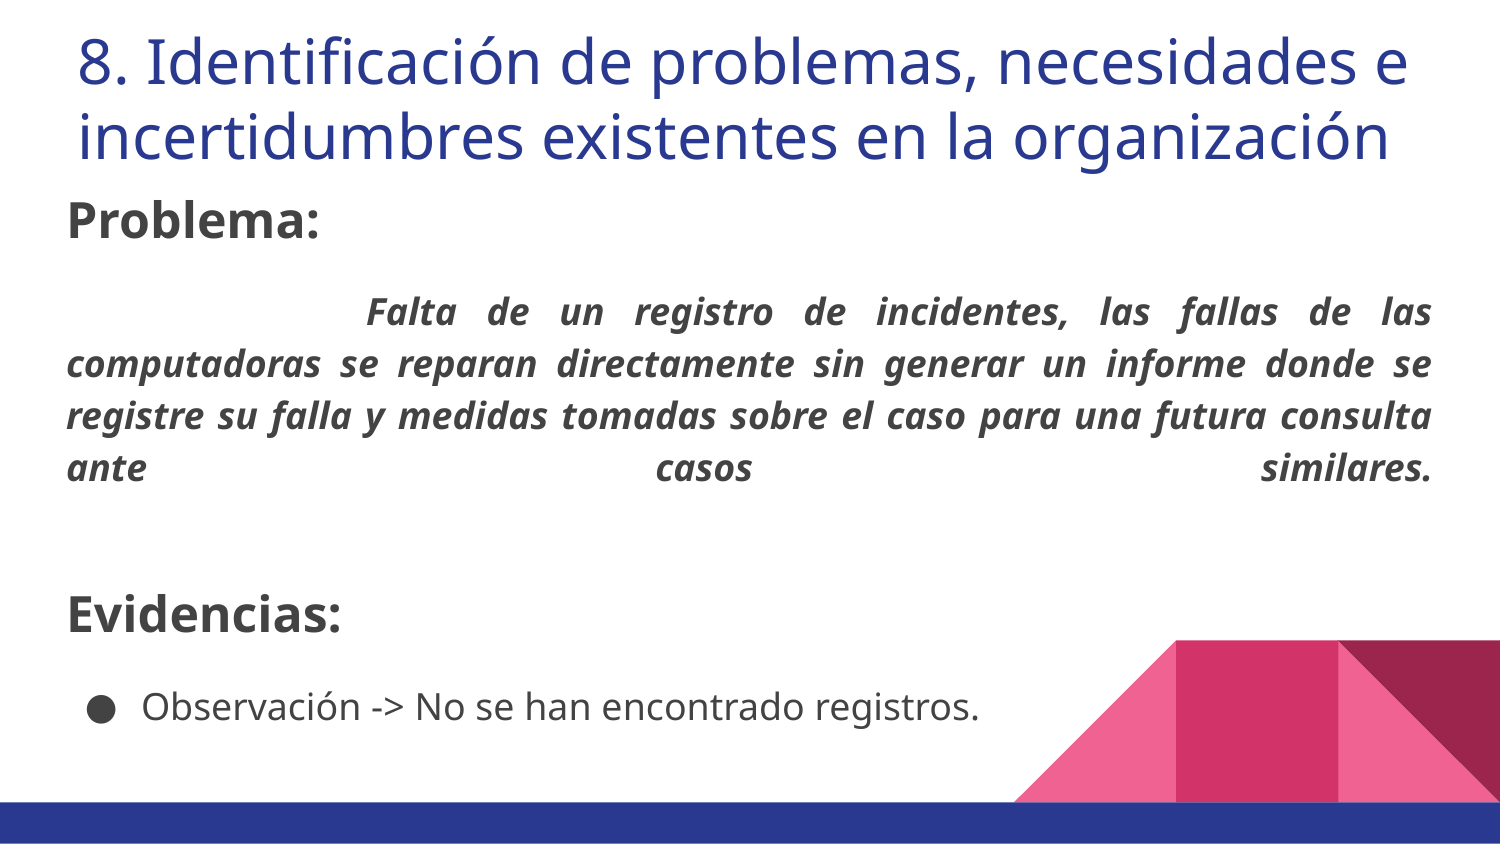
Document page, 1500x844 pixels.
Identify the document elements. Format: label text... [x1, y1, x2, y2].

title 8. Identificación de problemas, necesidades e incertidumbres existentes en la organización [62, 7, 1436, 120]
list Problema: Falta de un registro de incidentes, las fallas de las computadoras se reparan directamente sin generar un informe donde se registre su falla y medidas tomadas sobre el caso para una futura consulta ante casos similares. Evidencias: Observación -> No se han encontrado registros. [51, 164, 1449, 712]
